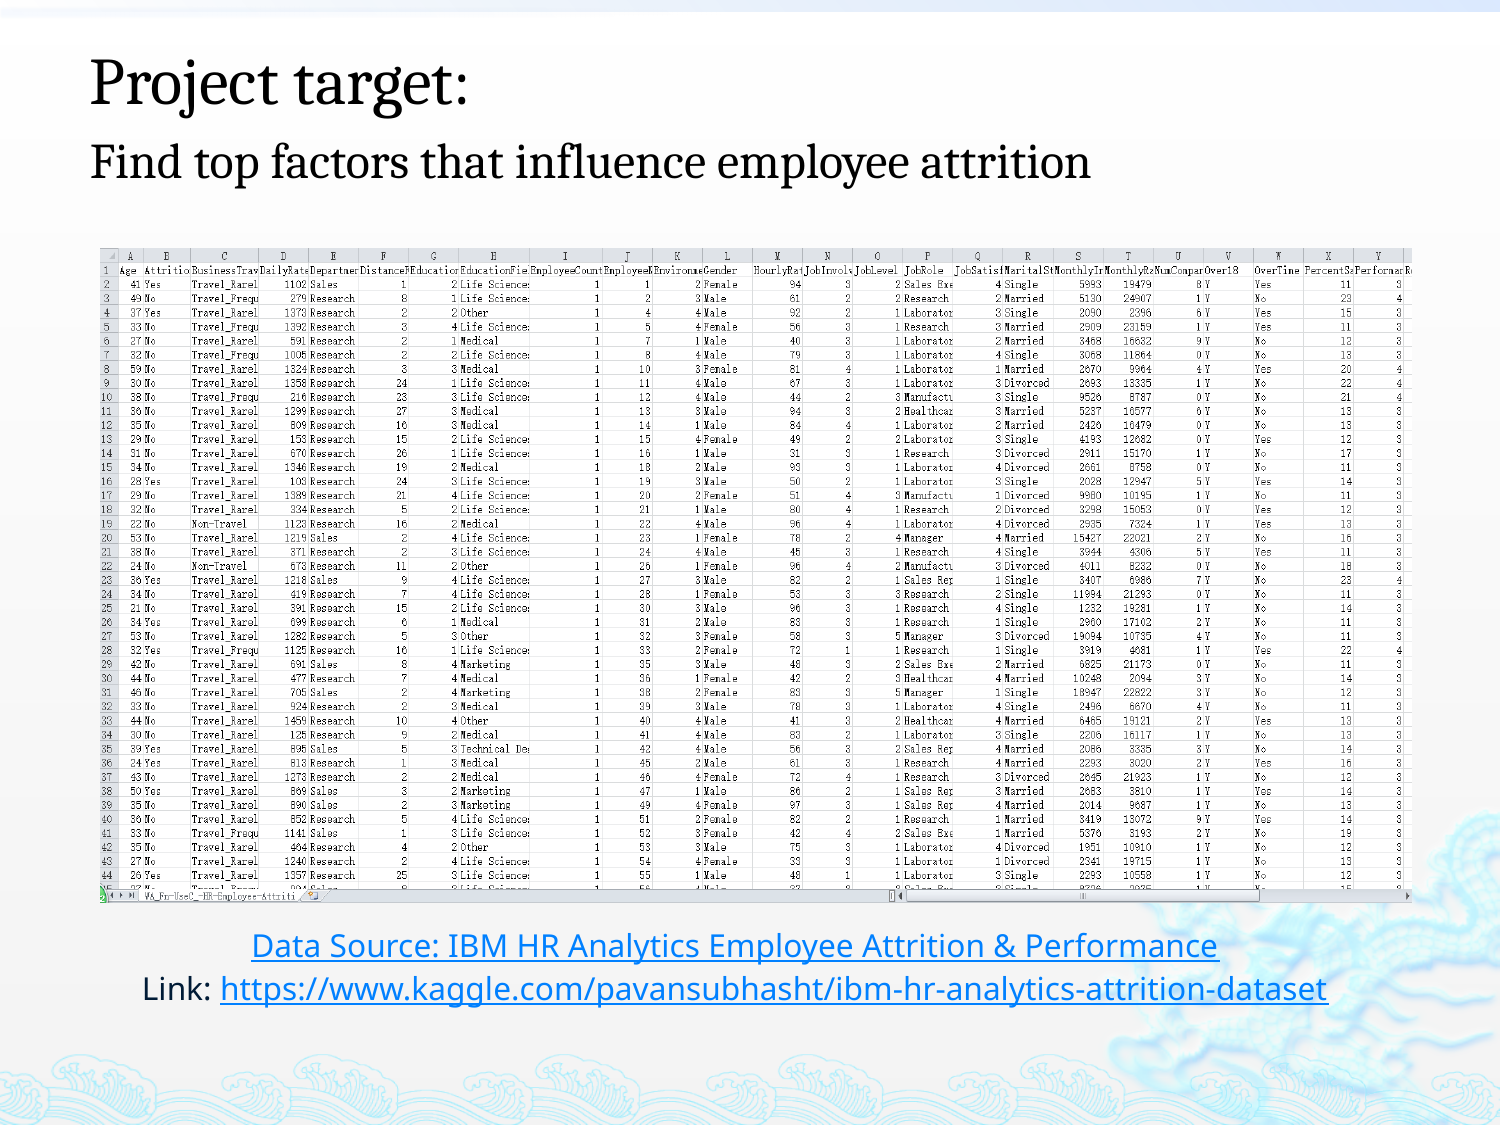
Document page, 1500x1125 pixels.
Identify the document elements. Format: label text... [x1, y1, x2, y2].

list Project target: Find top factors that influence employee attrition [75, 30, 1425, 1005]
title Data Source: IBM HR Analytics Employee Attrition & Performance Link: https://www.kaggle.com/pavansubhasht/ibm-hr-analytics-attrition-dataset [60, 916, 1411, 1105]
picture [99, 248, 1412, 903]
